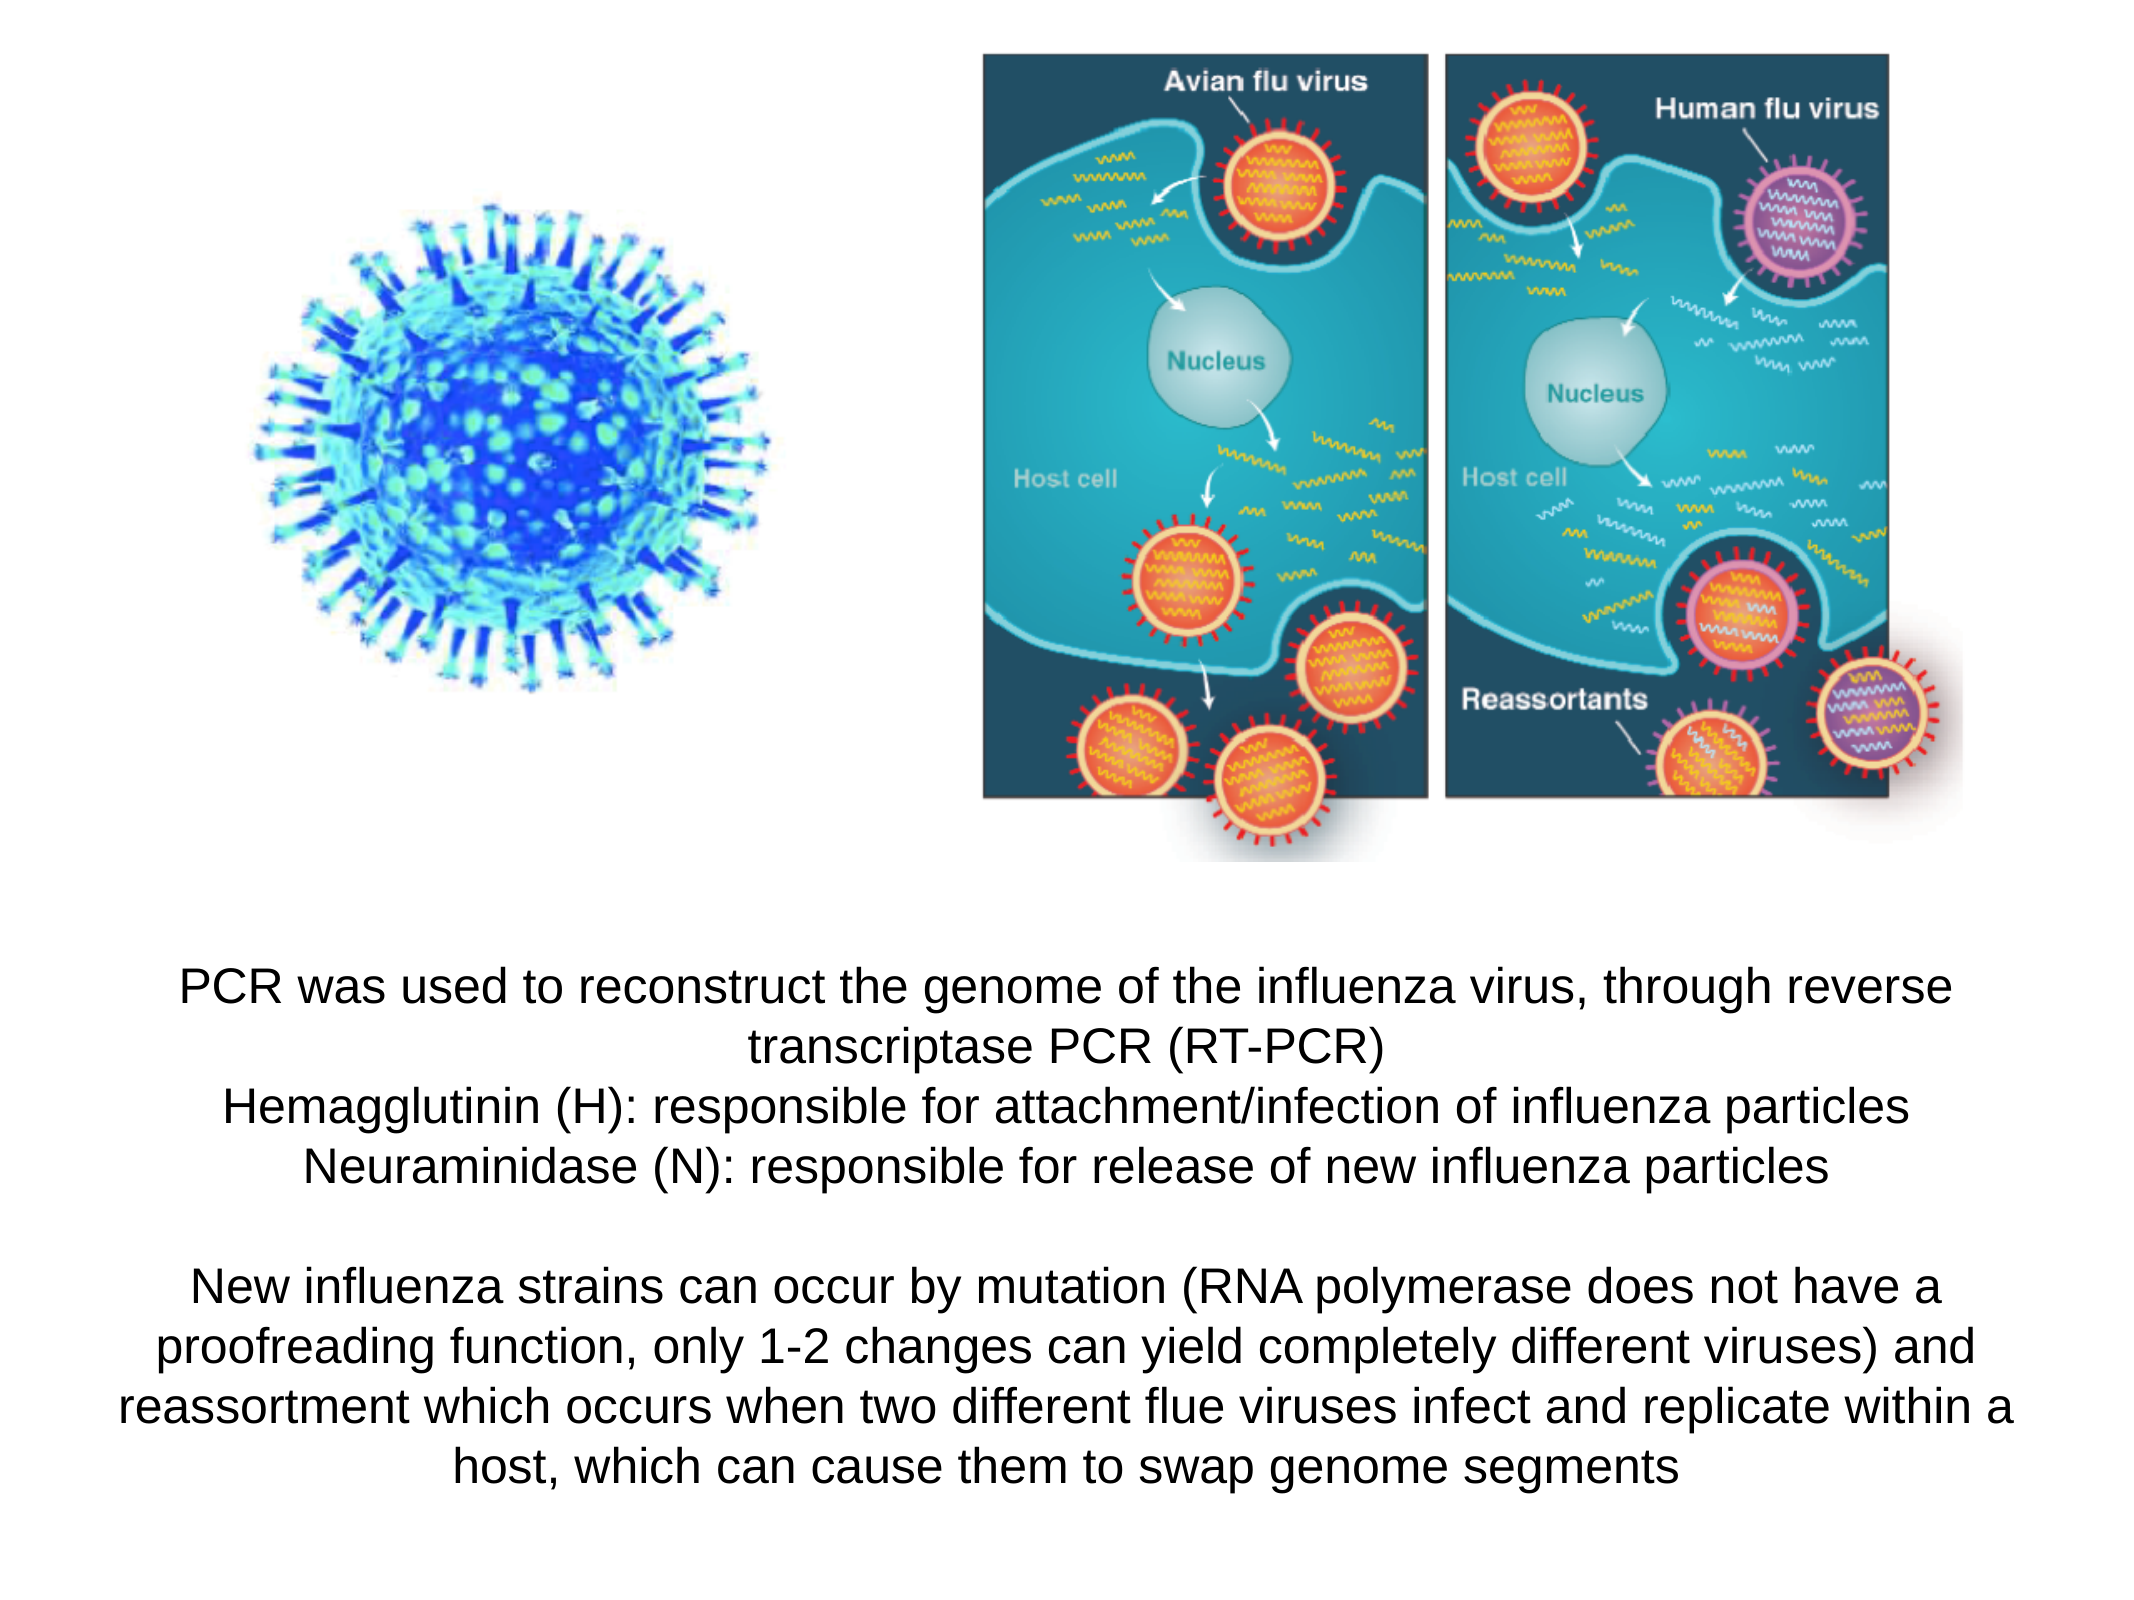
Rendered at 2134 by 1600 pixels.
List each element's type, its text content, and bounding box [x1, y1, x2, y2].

text_box PCR was used to reconstruct the genome of the influenza virus, through reverse transcriptase PCR (RT-PCR) Hemagglutinin (H): responsible for attachment/infection of influenza particles Neuraminidase (N): responsible for release of new influenza particles New influenza strains can occur by mutation (RNA polymerase does not have a proofreading function, only 1-2 changes can yield completely different viruses) and reassortment which occurs when two different flue viruses infect and replicate within a host, which can cause them to swap genome segments [50, 945, 2083, 1502]
picture [925, 26, 1983, 862]
picture [150, 131, 829, 757]
